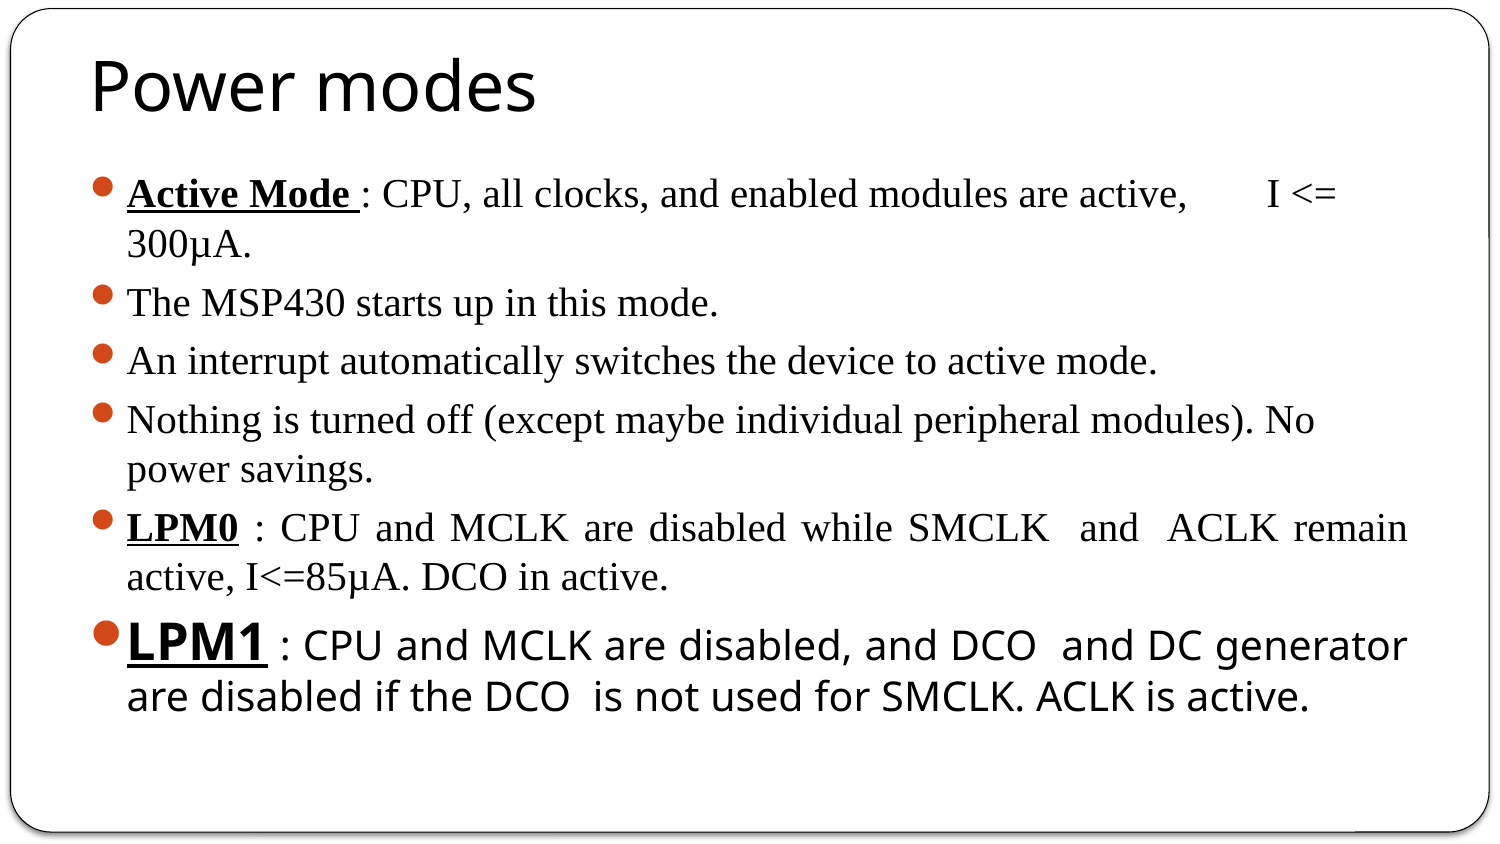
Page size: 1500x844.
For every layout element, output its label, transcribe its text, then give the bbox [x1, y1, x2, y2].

title Power modes [75, 33, 1425, 141]
list Active Mode : CPU, all clocks, and enabled modules are active, I <= 300µA. The MSP430 starts up in this mode. An interrupt automatically switches the device to active mode. Nothing is turned off (except maybe individual peripheral modules). No power savings. LPM0 : CPU and MCLK are disabled while SMCLK and ACLK remain active, I<=85µA. DCO in active. LPM1 : CPU and MCLK are disabled, and DCO and DC generator are disabled if the DCO is not used for SMCLK. ACLK is active. [75, 159, 1425, 777]
